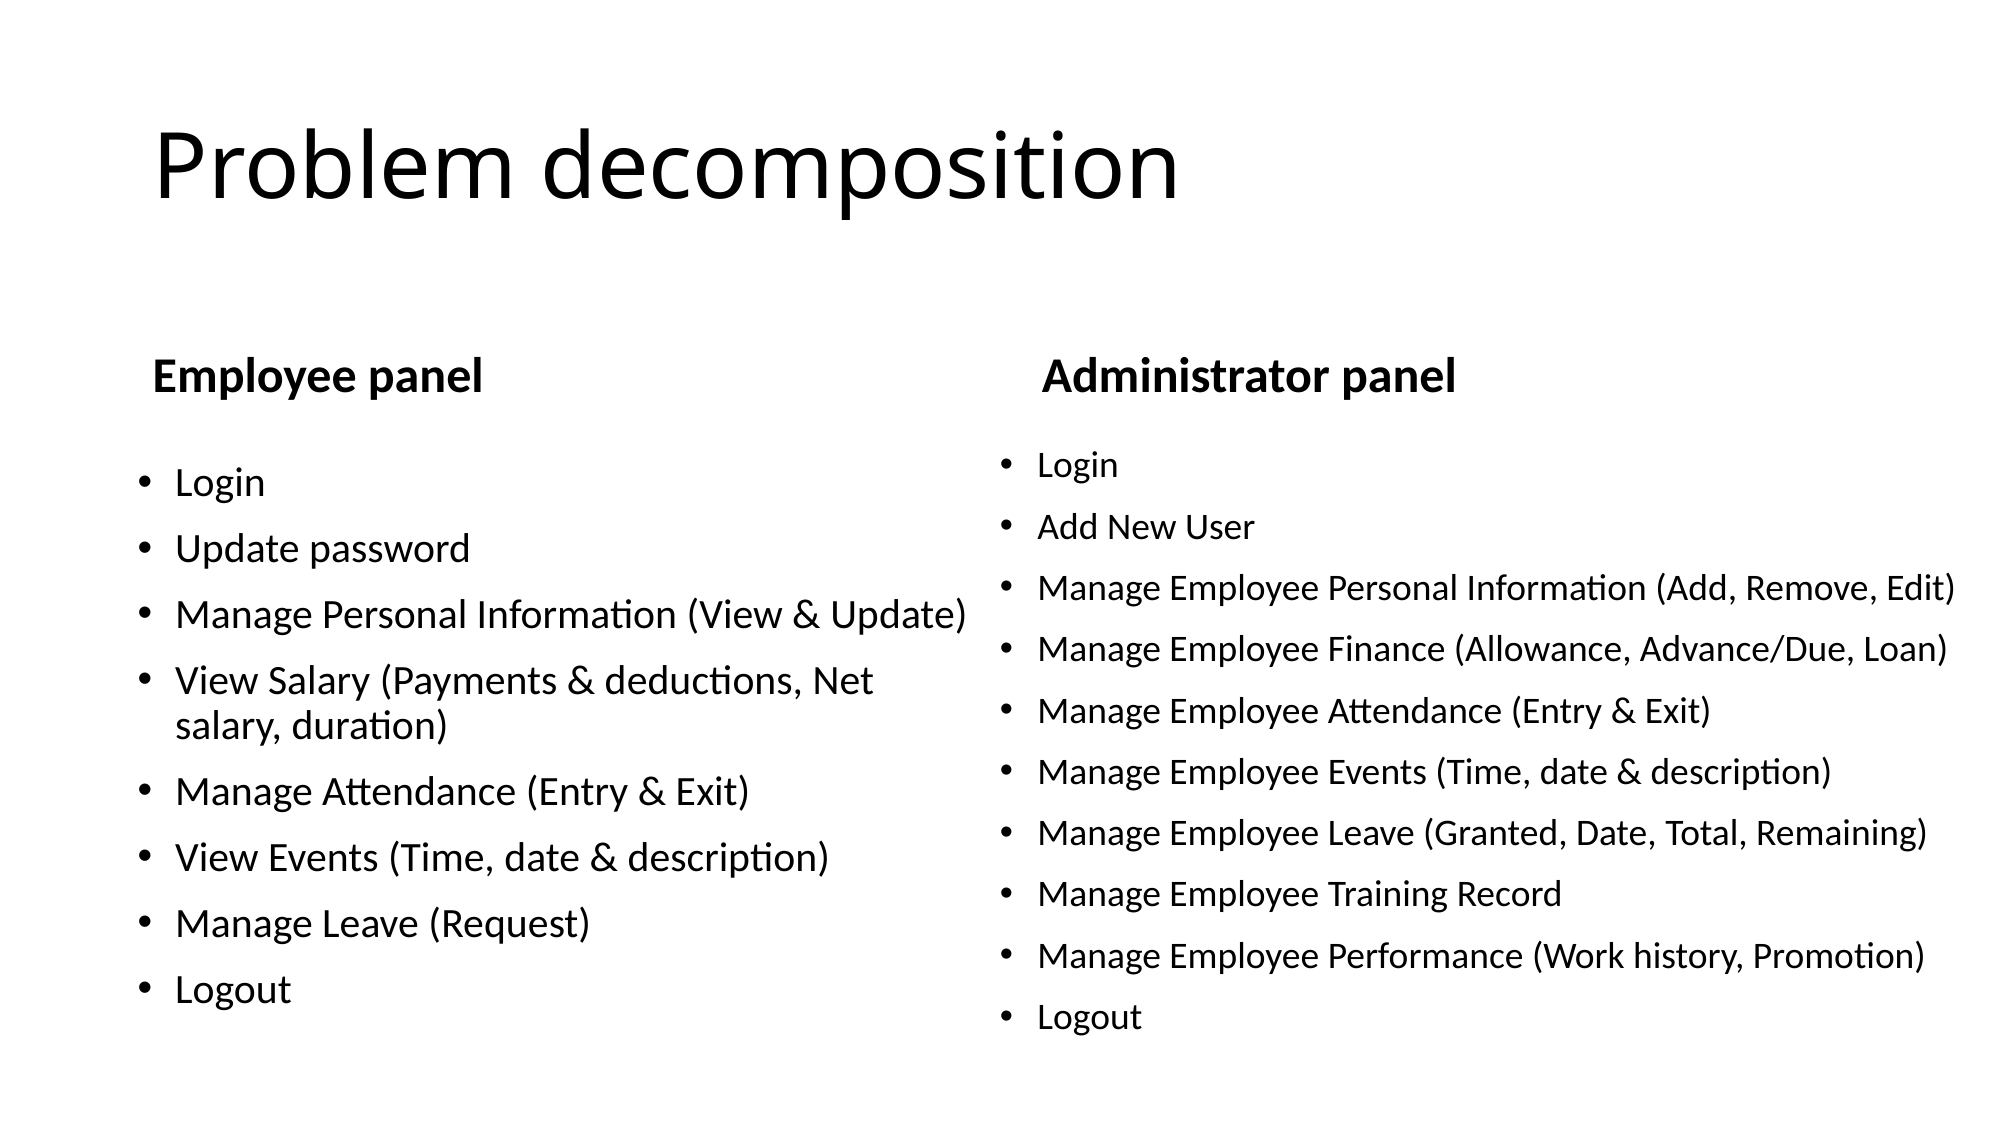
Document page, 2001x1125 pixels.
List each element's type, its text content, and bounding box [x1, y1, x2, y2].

list Administrator panel [1026, 275, 1878, 411]
list Employee panel [137, 275, 984, 411]
list Login Update password Manage Personal Information (View & Update) View Salary (Payments & deductions, Net salary, duration) Manage Attendance (Entry & Exit) View Events (Time, date & description) Manage Leave (Request) Logout [137, 460, 984, 1066]
title Problem decomposition [137, 59, 1863, 278]
list Login Add New User Manage Employee Personal Information (Add, Remove, Edit) Manage Employee Finance (Allowance, Advance/Due, Loan) Manage Employee Attendance (Entry & Exit) Manage Employee Events (Time, date & description) Manage Employee Leave (Granted, Date, Total, Remaining) Manage Employee Training Record Manage Employee Performance (Work history, Promotion) Logout [999, 445, 1971, 1103]
